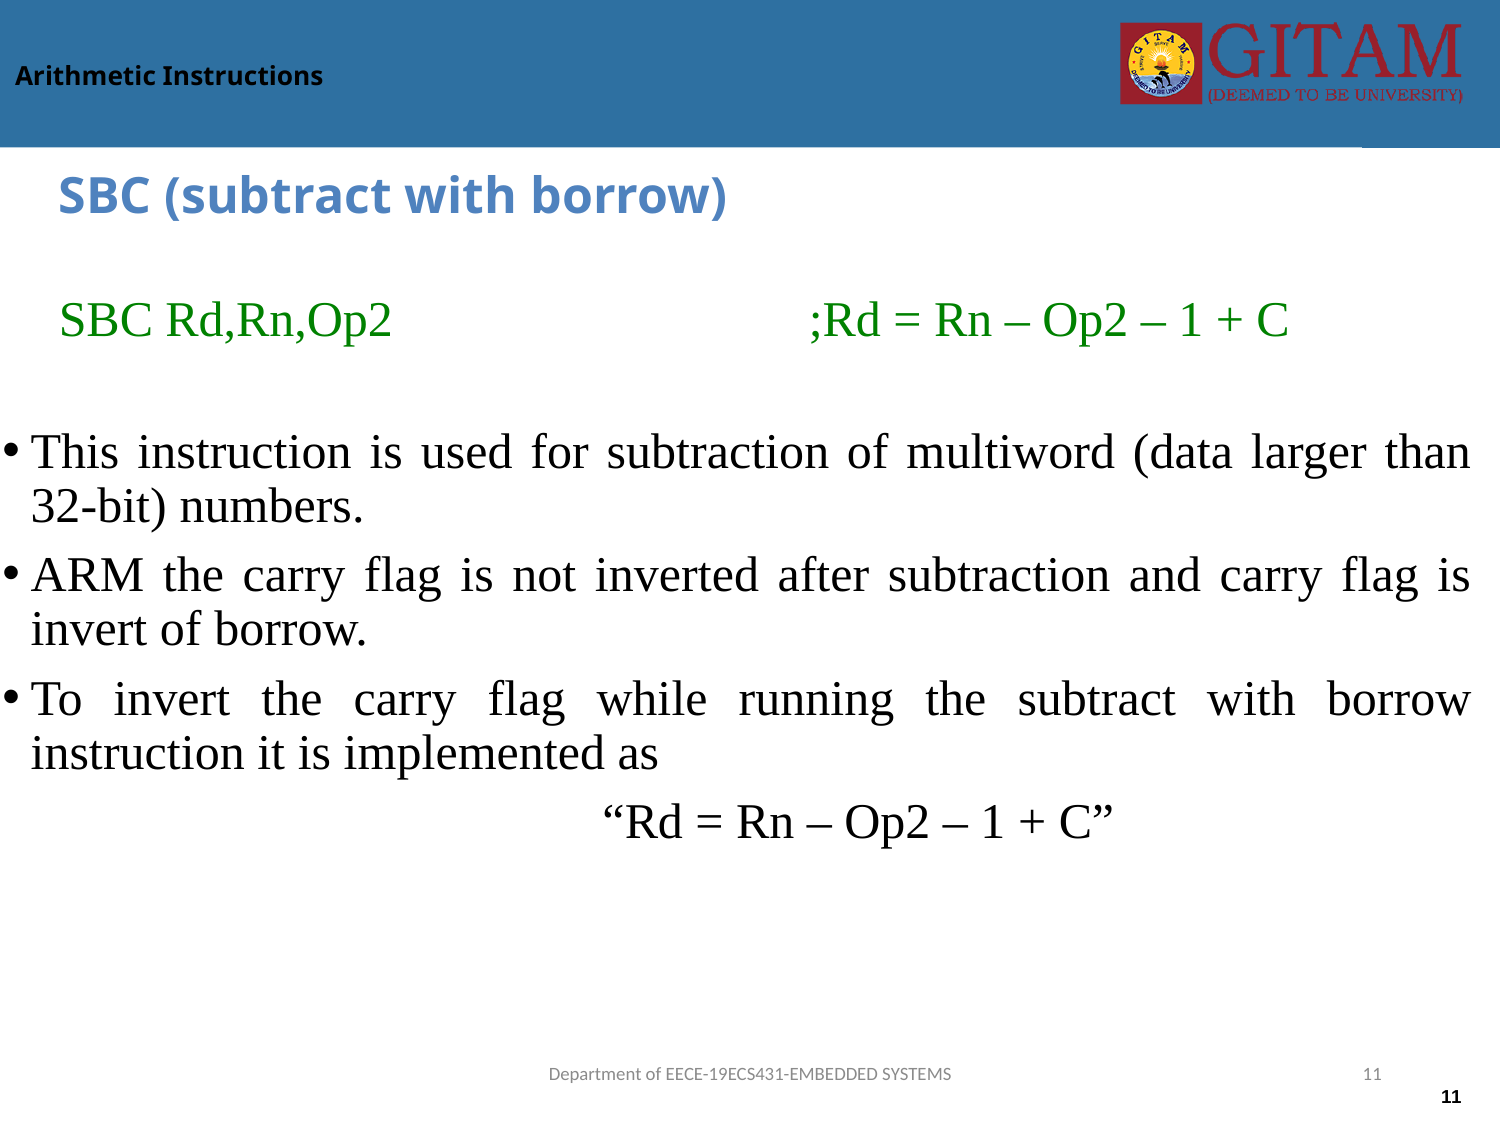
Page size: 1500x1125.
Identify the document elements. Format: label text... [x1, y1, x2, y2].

picture [1112, 15, 1469, 117]
slide_number 11 [1059, 1054, 1397, 1103]
text_box 11 [1434, 1083, 1470, 1108]
list SBC (subtract with borrow) SBC Rd,Rn,Op2 ;Rd = Rn – Op2 – 1 + C This instruction is used for subtraction of multiword (data larger than 32-bit) numbers. ARM the carry flag is not inverted after subtraction and carry flag is invert of borrow. To invert the carry flag while running the subtract with borrow instruction it is implemented as “Rd = Rn – Op2 – 1 + C” [0, 162, 1488, 1054]
footer Department of EECE-19ECS431-EMBEDDED SYSTEMS [496, 1054, 1004, 1103]
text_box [0, 0, 1500, 151]
